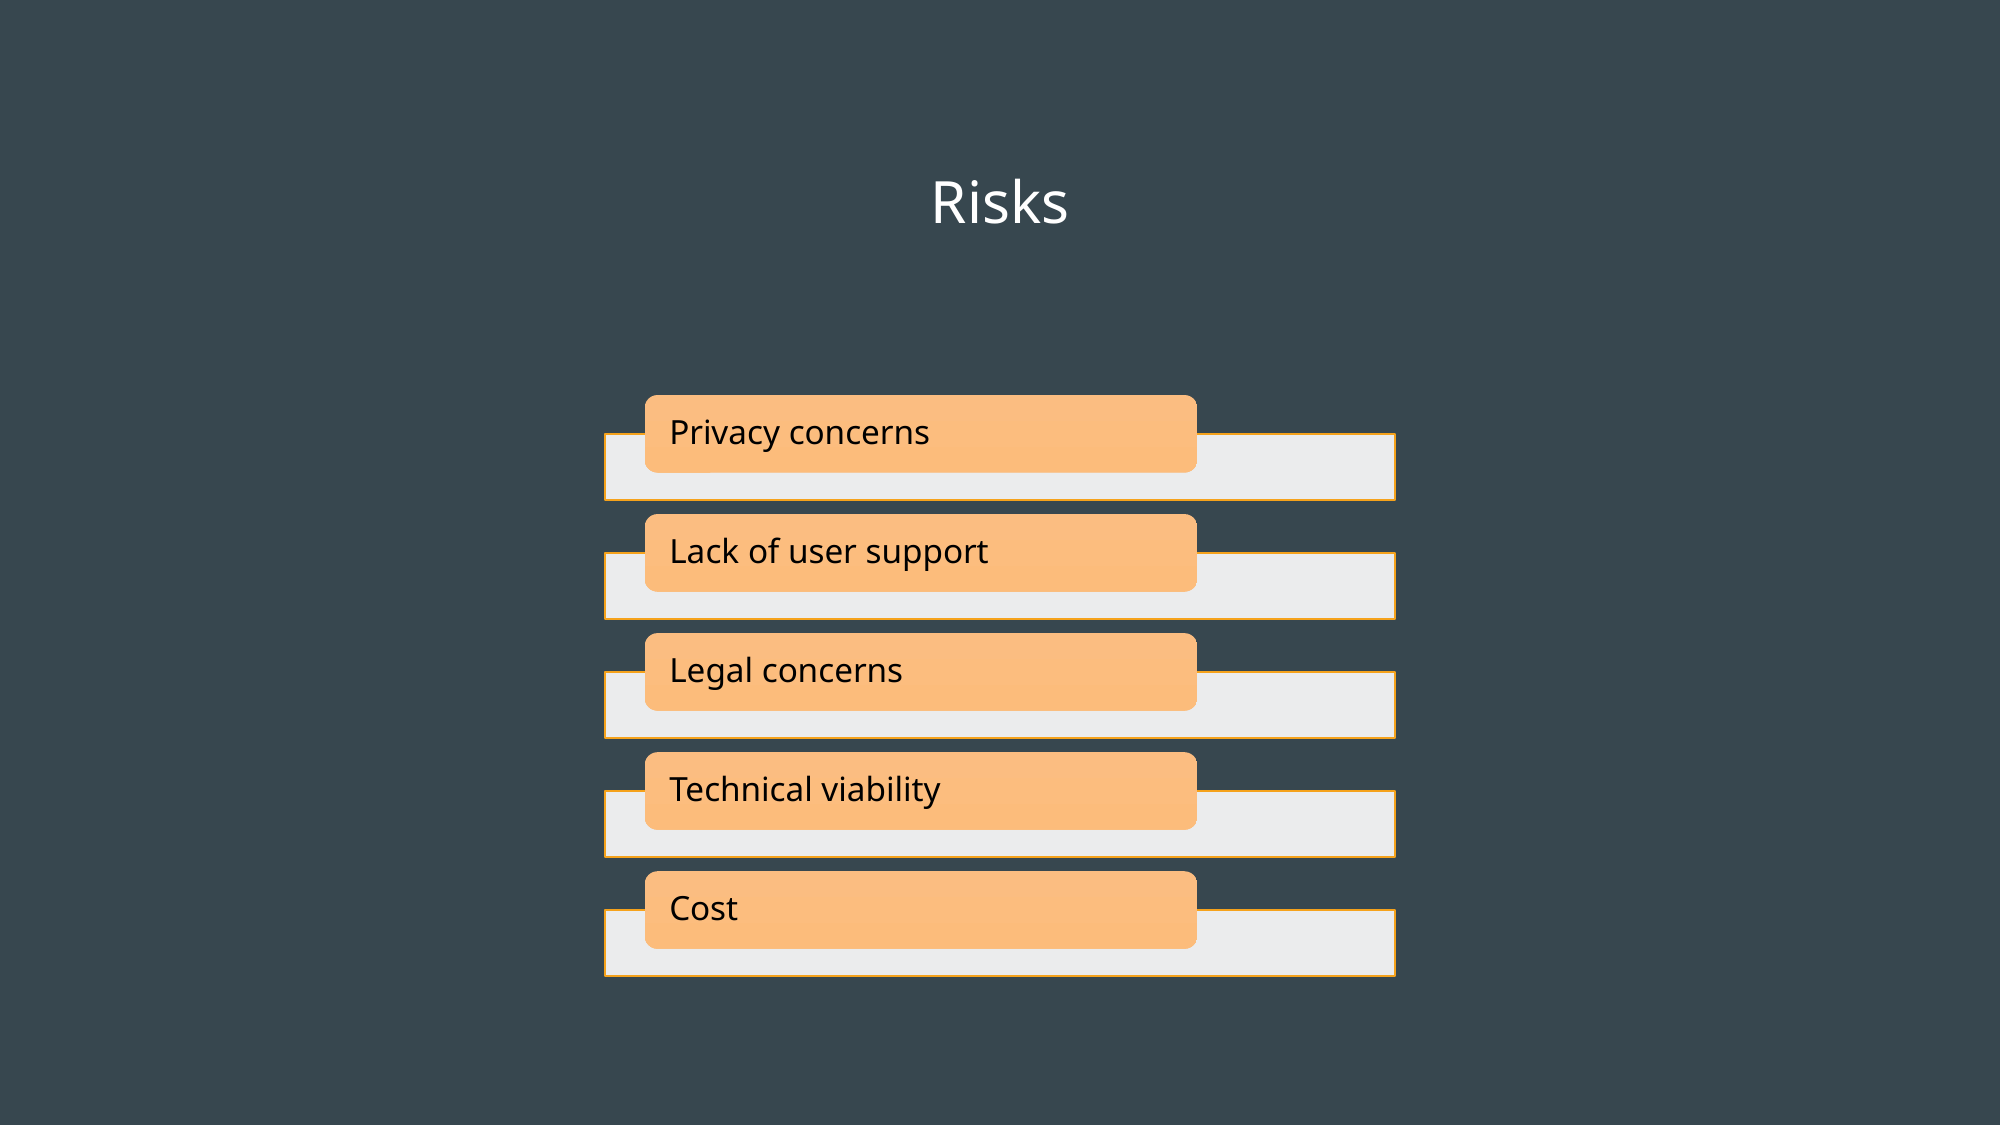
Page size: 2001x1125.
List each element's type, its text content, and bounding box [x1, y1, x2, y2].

title Risks [363, 104, 1637, 304]
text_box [604, 394, 1396, 977]
